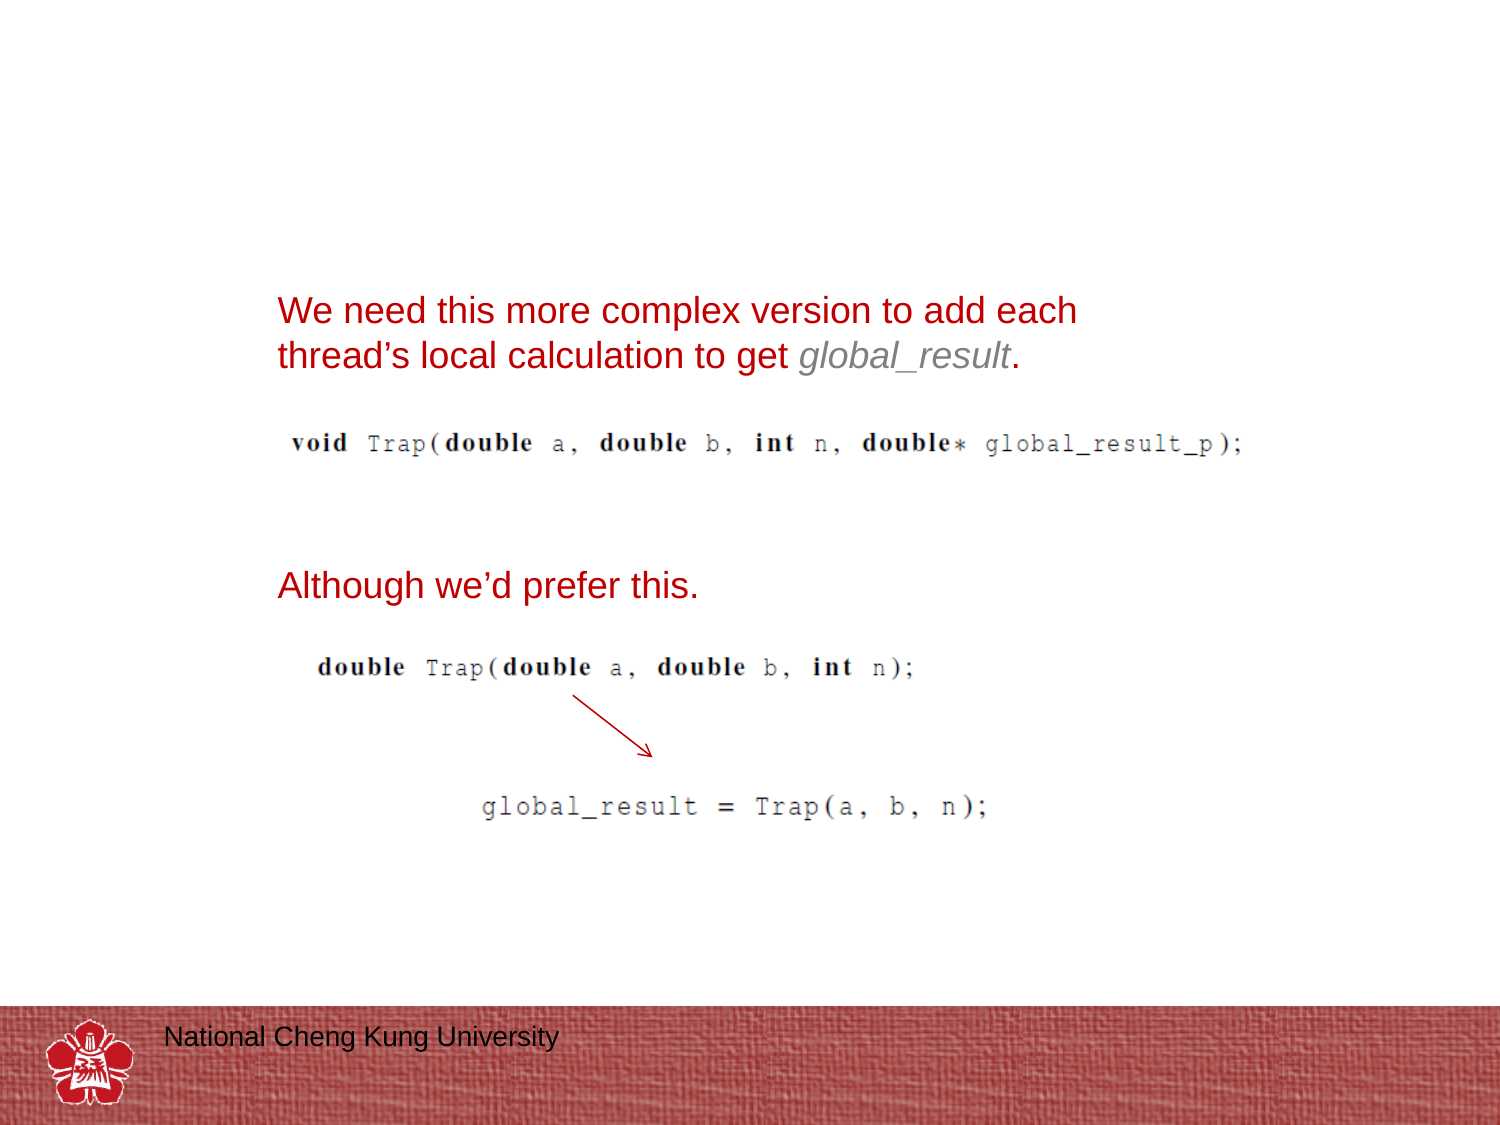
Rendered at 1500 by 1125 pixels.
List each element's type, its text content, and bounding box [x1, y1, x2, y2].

picture [306, 641, 930, 696]
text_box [572, 694, 653, 758]
picture [29, 1006, 148, 1125]
text_box Although we’d prefer this. [262, 553, 1105, 614]
text_box We need this more complex version to add each thread’s local calculation to get global_result. [262, 279, 1105, 384]
picture [280, 420, 1254, 467]
picture [466, 774, 1002, 829]
